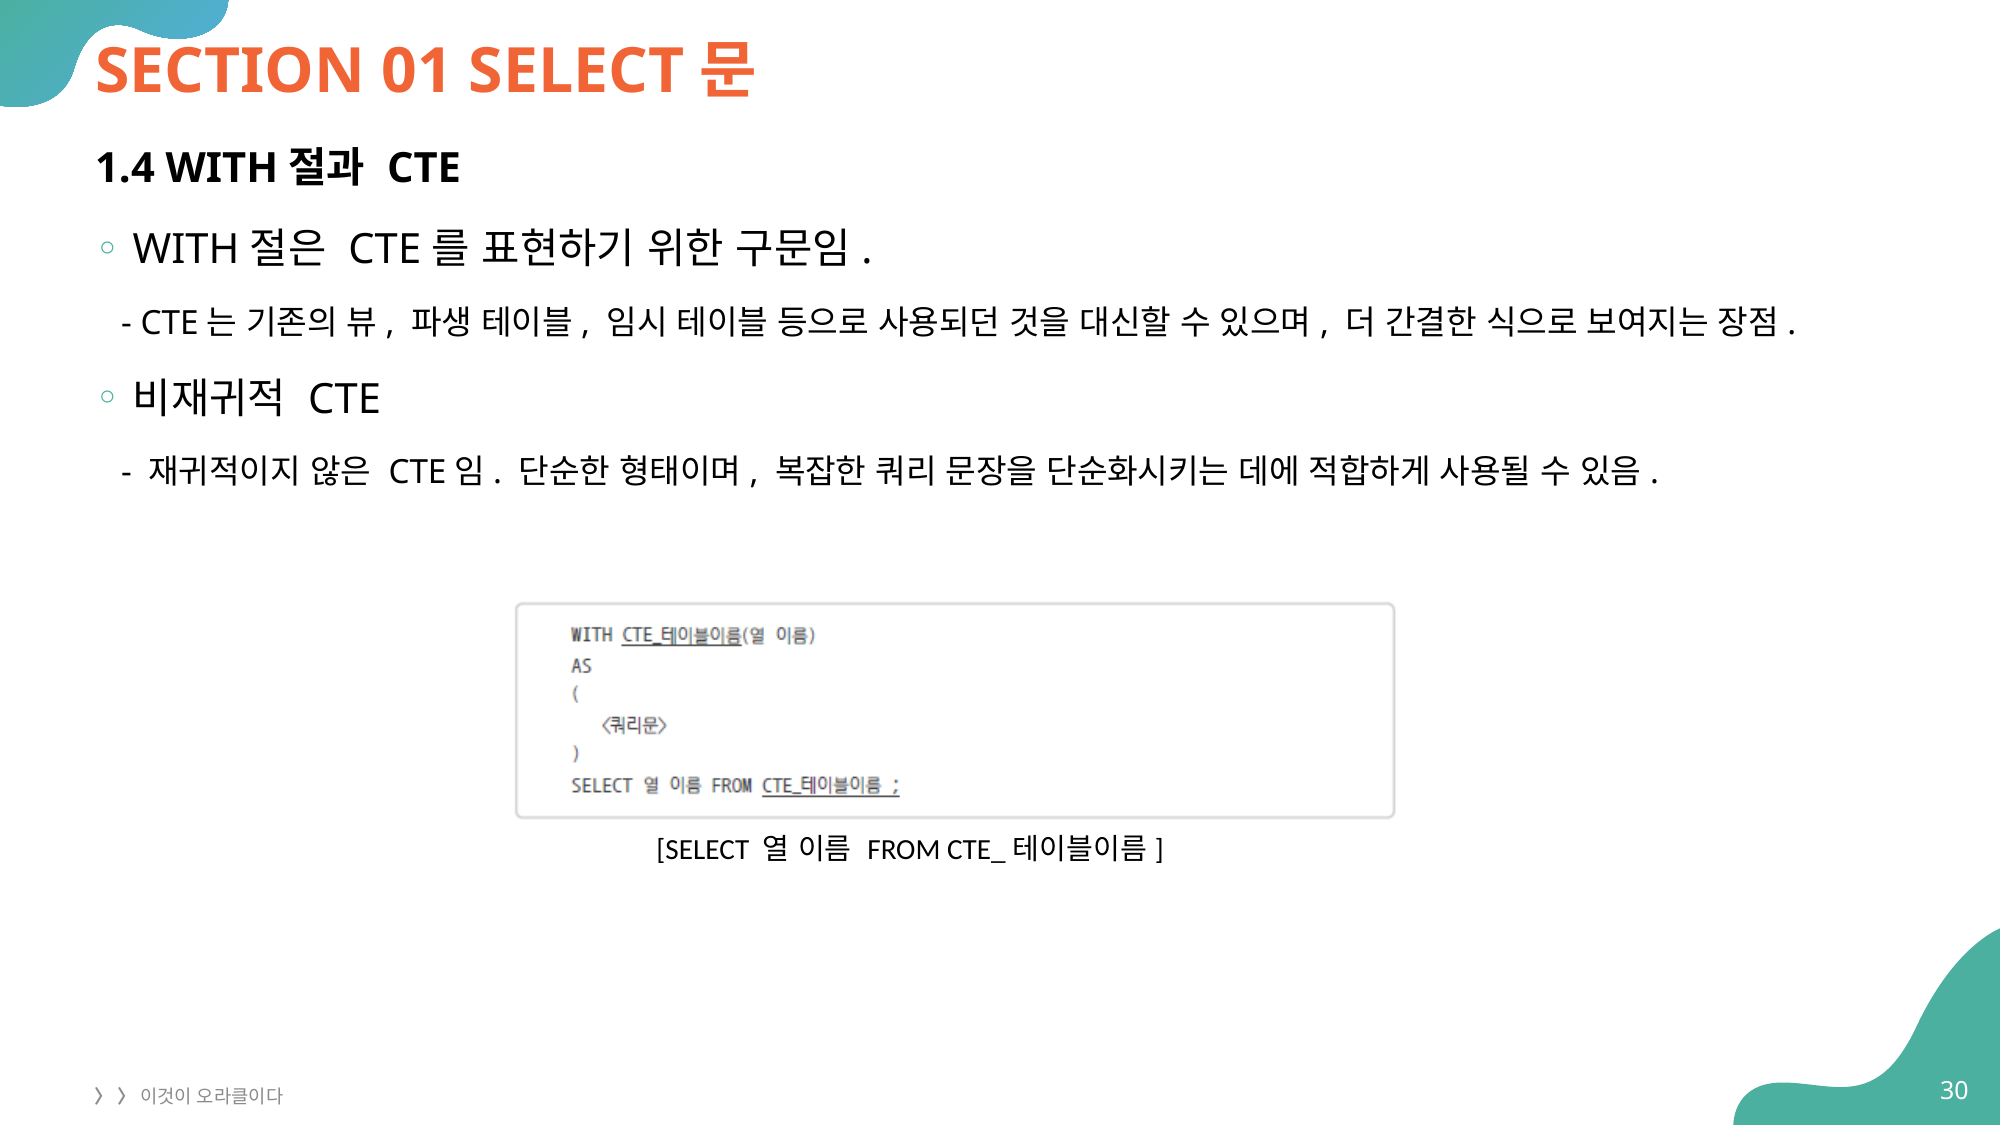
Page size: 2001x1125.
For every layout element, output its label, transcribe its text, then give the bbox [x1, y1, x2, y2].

list 1.4 WITH절과 CTE WITH절은 CTE를 표현하기 위한 구문임. - CTE는 기존의 뷰, 파생 테이블, 임시 테이블 등으로 사용되던 것을 대신할 수 있으며, 더 간결한 식으로 보여지는 장점. 비재귀적 CTE - 재귀적이지 않은 CTE임. 단순한 형태이며, 복잡한 쿼리 문장을 단순화시키는 데에 적합하게 사용될 수 있음. [79, 133, 1931, 493]
picture [506, 596, 1405, 832]
footer 〉 〉 이것이 오라클이다 [79, 1078, 755, 1114]
title SECTION 01 SELECT문 [79, 17, 1931, 128]
slide_number 30 [1917, 1061, 1984, 1122]
text_box [SELECT 열 이름 FROM CTE_테이블이름] [641, 832, 1185, 873]
